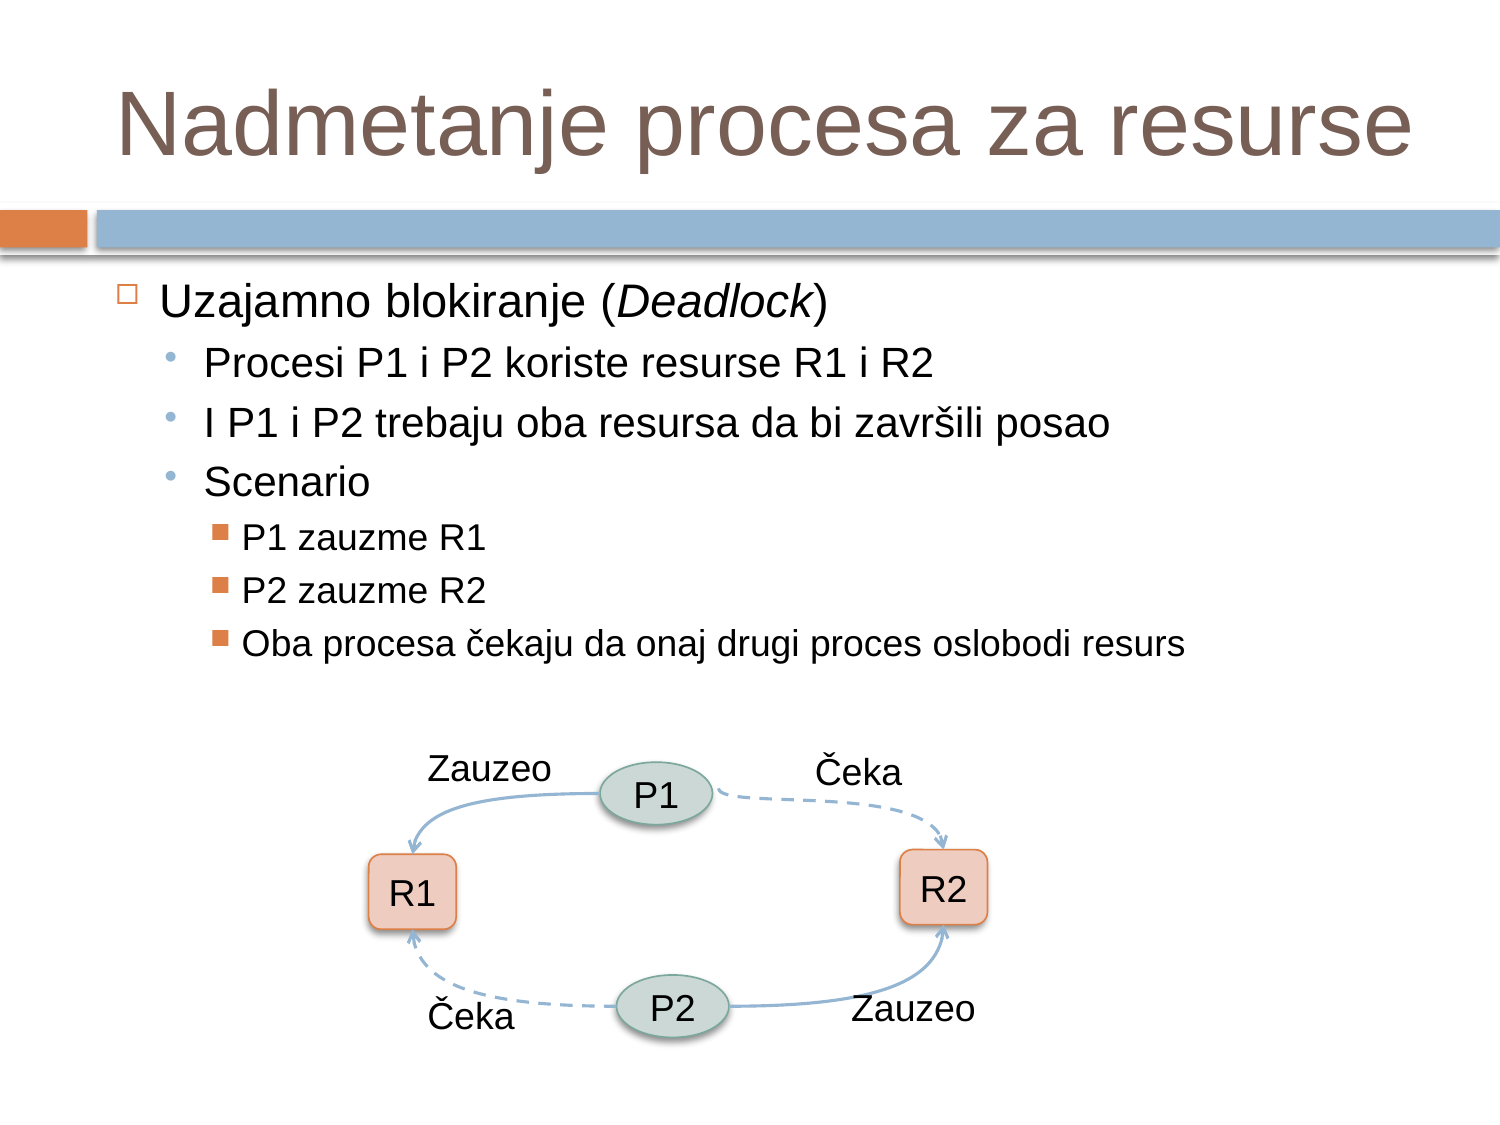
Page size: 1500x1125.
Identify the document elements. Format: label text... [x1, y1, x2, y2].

text_box Zauzeo [412, 736, 575, 793]
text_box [412, 928, 617, 1007]
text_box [412, 793, 601, 855]
title Nadmetanje procesa za resurse [100, 37, 1438, 200]
text_box P2 [617, 974, 728, 1039]
text_box R2 [899, 848, 989, 926]
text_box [728, 924, 945, 1007]
text_box P1 [599, 761, 714, 826]
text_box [718, 788, 944, 851]
text_box Zauzeo [836, 976, 999, 1037]
text_box Čeka [799, 740, 963, 801]
text_box R1 [367, 853, 458, 931]
text_box Čeka [412, 1015, 575, 1045]
list Uzajamno blokiranje (Deadlock) Procesi P1 i P2 koriste resurse R1 i R2 I P1 i P2 trebaju oba resursa da bi završili posao Scenario P1 zauzme R1 P2 zauzme R2 Oba procesa čekaju da onaj drugi proces oslobodi resurs [100, 262, 1438, 675]
